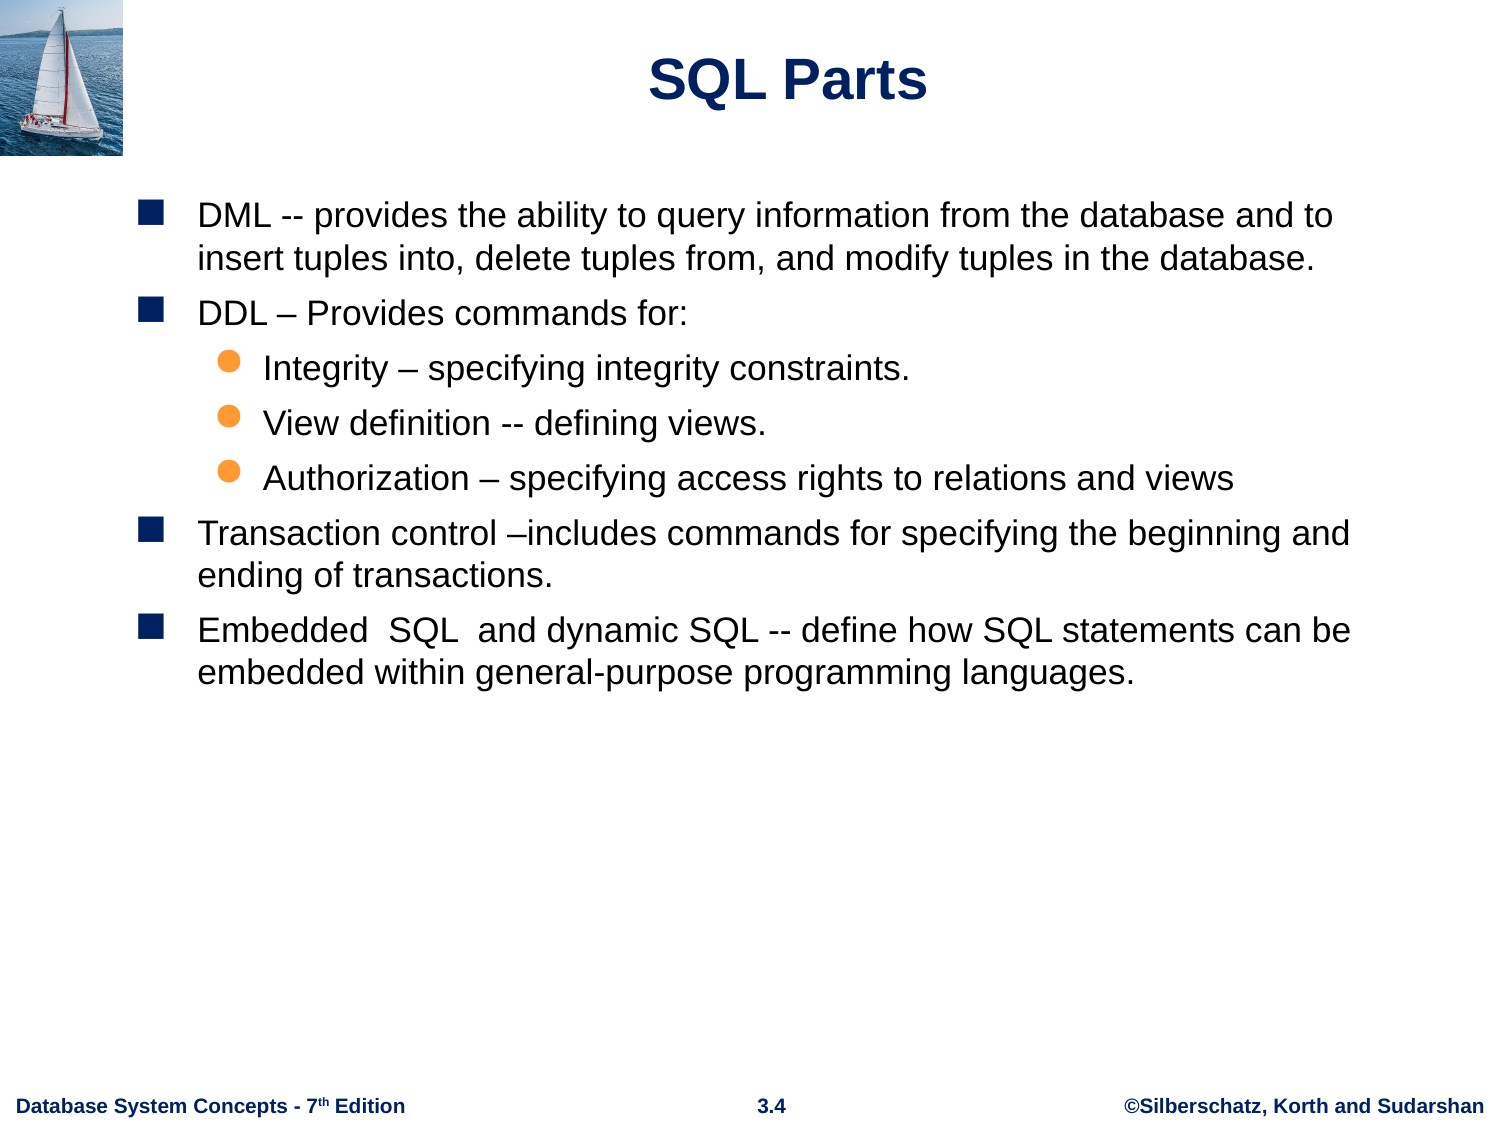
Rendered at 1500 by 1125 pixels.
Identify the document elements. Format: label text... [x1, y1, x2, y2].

title SQL Parts [125, 18, 1452, 120]
picture [0, 0, 123, 156]
list DML -- provides the ability to query information from the database and to insert tuples into, delete tuples from, and modify tuples in the database. DDL – Provides commands for: Integrity – specifying integrity constraints. View definition -- defining views. Authorization – specifying access rights to relations and views Transaction control –includes commands for specifying the beginning and ending of transactions. Embedded SQL and dynamic SQL -- define how SQL statements can be embedded within general-purpose programming languages. [126, 185, 1371, 993]
